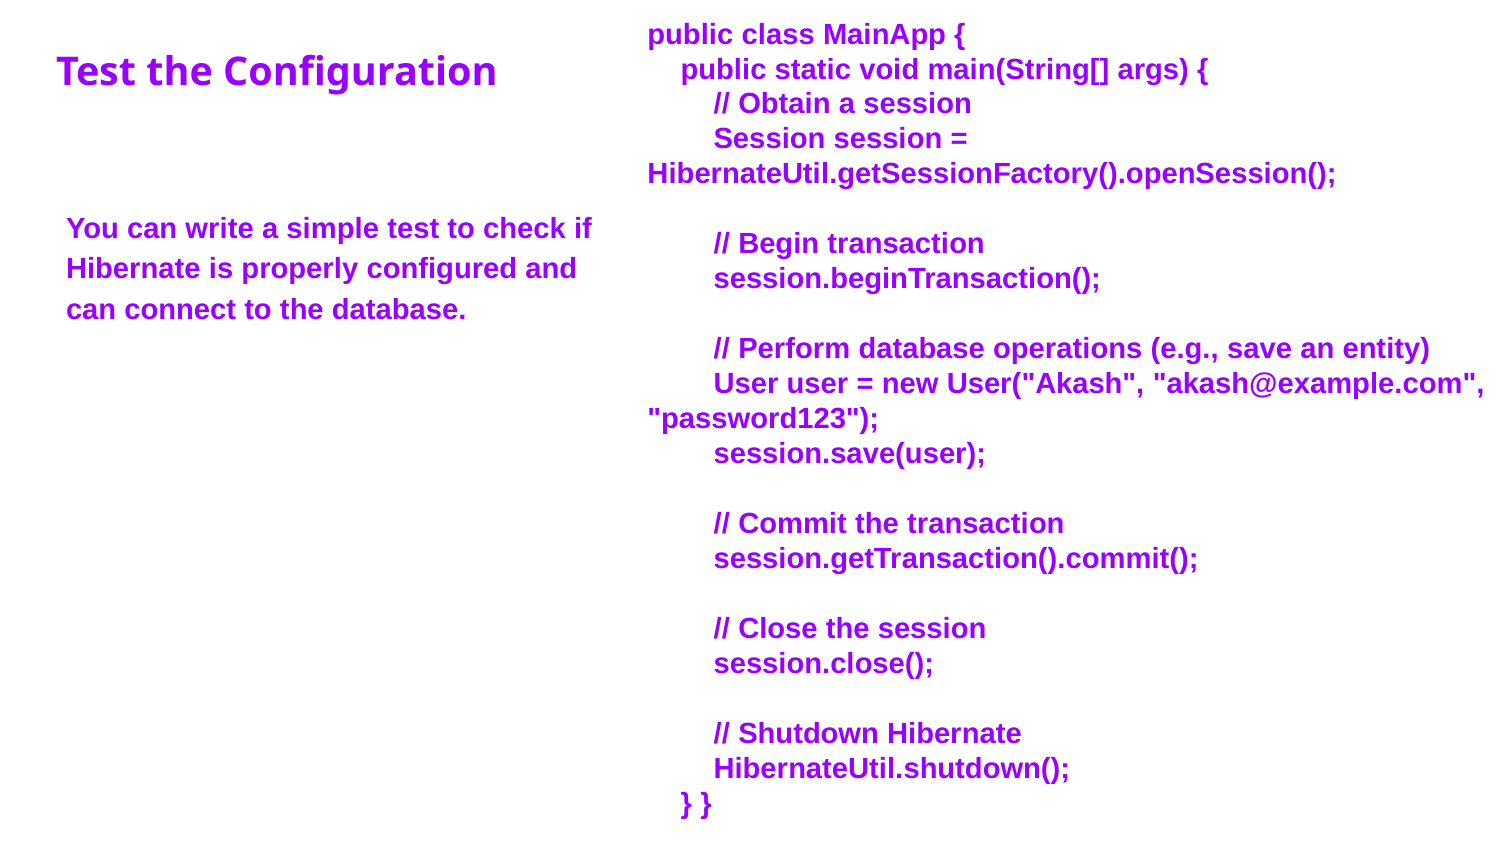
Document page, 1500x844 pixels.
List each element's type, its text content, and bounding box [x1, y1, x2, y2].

title Test the Configuration [40, 24, 632, 119]
text_box public class MainApp { public static void main(String[] args) { // Obtain a session Session session = HibernateUtil.getSessionFactory().openSession(); // Begin transaction session.beginTransaction(); // Perform database operations (e.g., save an entity) User user = new User("Akash", "akash@example.com", "password123"); session.save(user); // Commit the transaction session.getTransaction().commit(); // Close the session session.close(); // Shutdown Hibernate HibernateUtil.shutdown(); } } [632, 0, 1500, 834]
list You can write a simple test to check if Hibernate is properly configured and can connect to the database. [51, 189, 632, 750]
